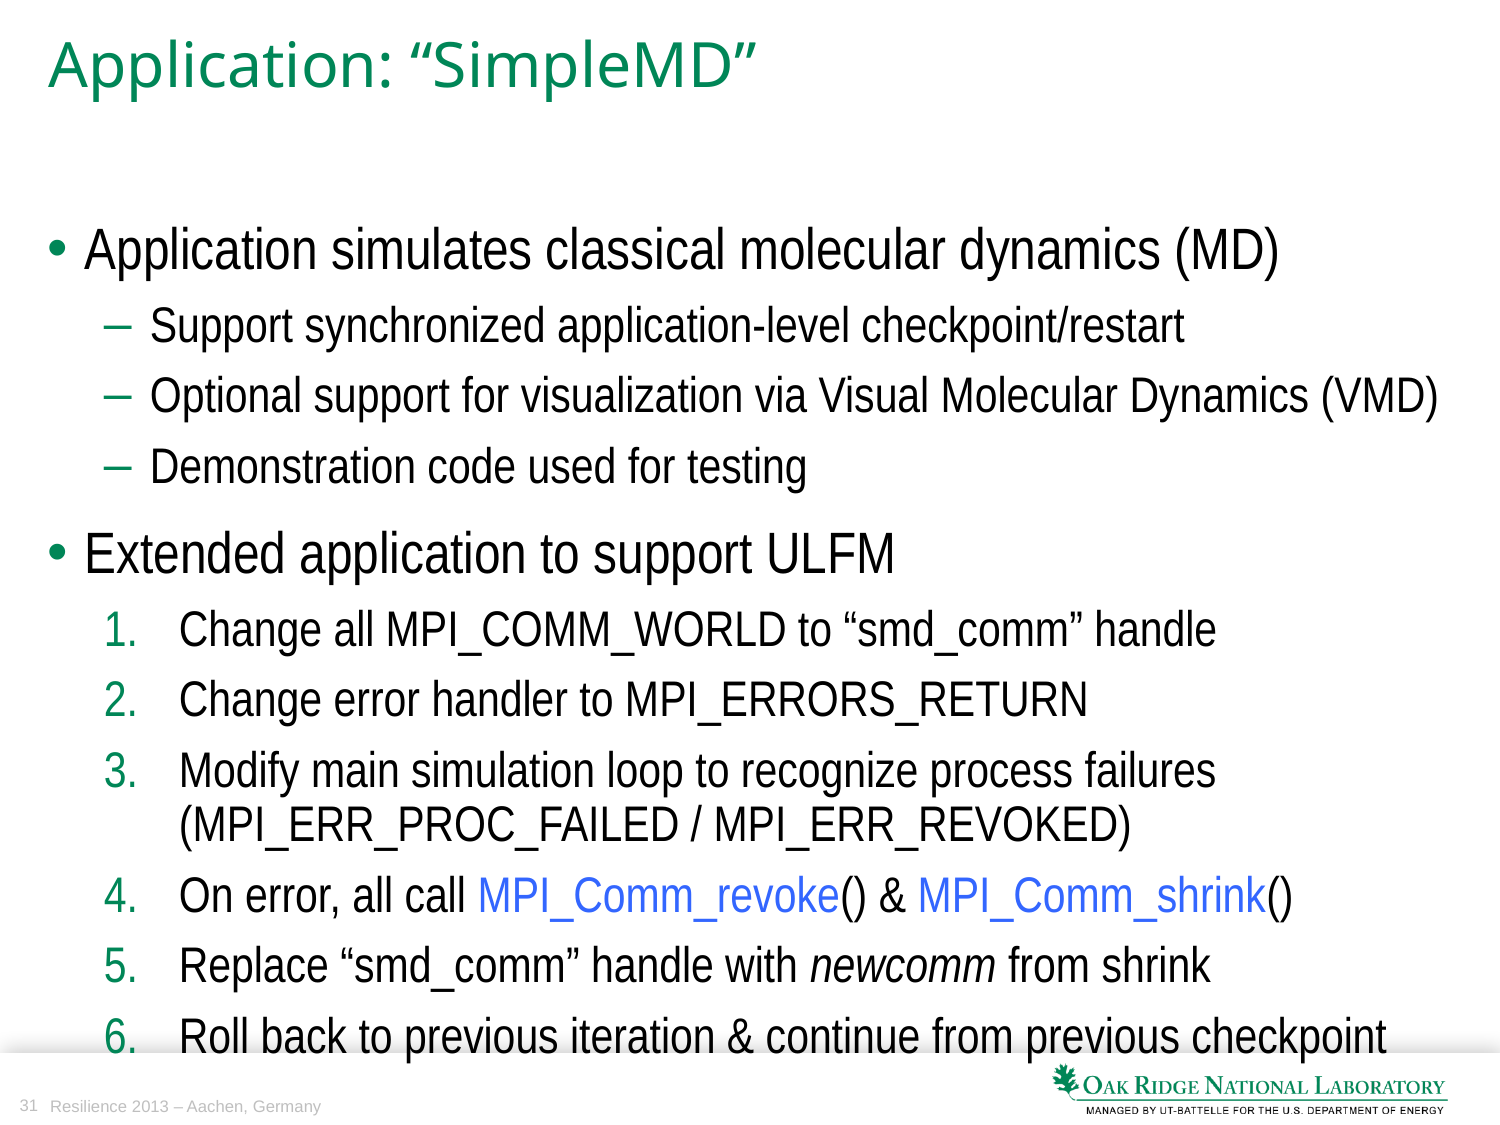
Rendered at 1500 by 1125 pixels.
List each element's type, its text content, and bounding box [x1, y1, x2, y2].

picture [1052, 1082, 1448, 1114]
list Application simulates classical molecular dynamics (MD) Support synchronized application-level checkpoint/restart Optional support for visualization via Visual Molecular Dynamics (VMD) Demonstration code used for testing Extended application to support ULFM Change all MPI_COMM_WORLD to “smd_comm” handle Change error handler to MPI_ERRORS_RETURN Modify main simulation loop to recognize process failures (MPI_ERR_PROC_FAILED / MPI_ERR_REVOKED) On error, all call MPI_Comm_revoke() & MPI_Comm_shrink() Replace “smd_comm” handle with newcomm from shrink Roll back to previous iteration & continue from previous checkpoint [31, 211, 1463, 1082]
title Application: “SimpleMD” [33, 28, 1384, 111]
